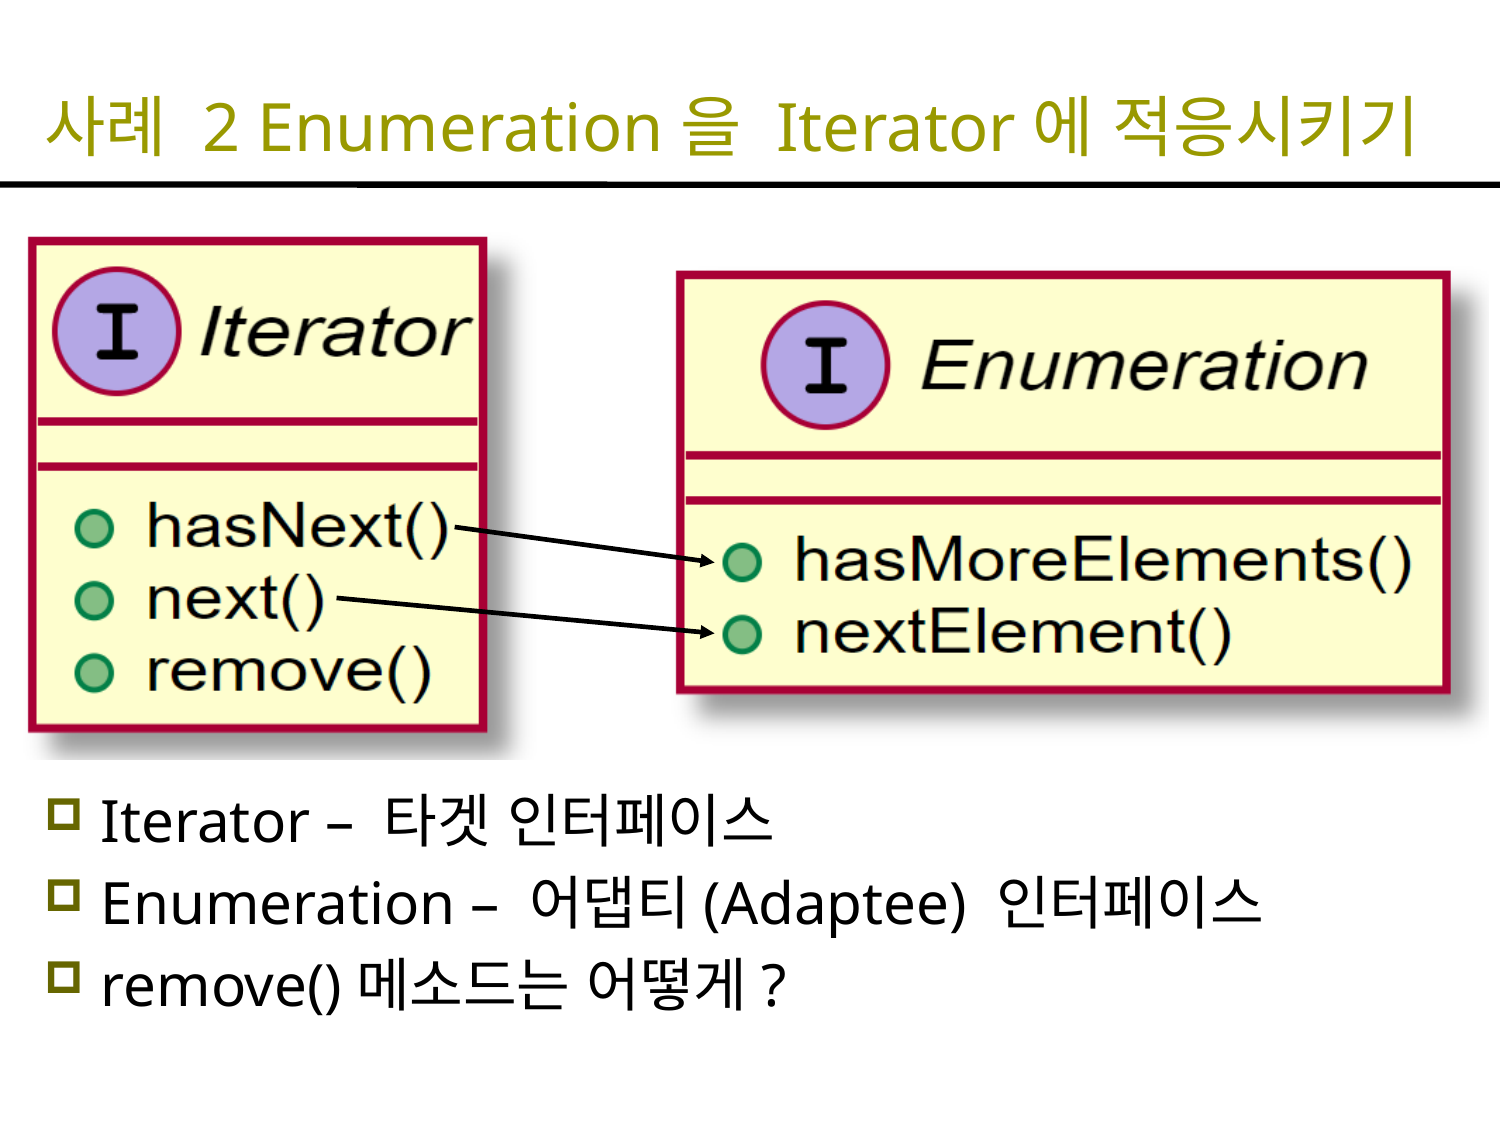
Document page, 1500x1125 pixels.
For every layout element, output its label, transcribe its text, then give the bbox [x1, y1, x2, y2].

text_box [336, 597, 715, 634]
title 사례 2 Enumeration을 Iterator에 적응시키기 [29, 45, 1471, 173]
list Iterator – 타겟 인터페이스 Enumeration – 어댑티(Adaptee) 인터페이스 remove()메소드는 어떻게? [29, 777, 1471, 1024]
picture [17, 230, 1489, 760]
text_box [454, 526, 715, 563]
